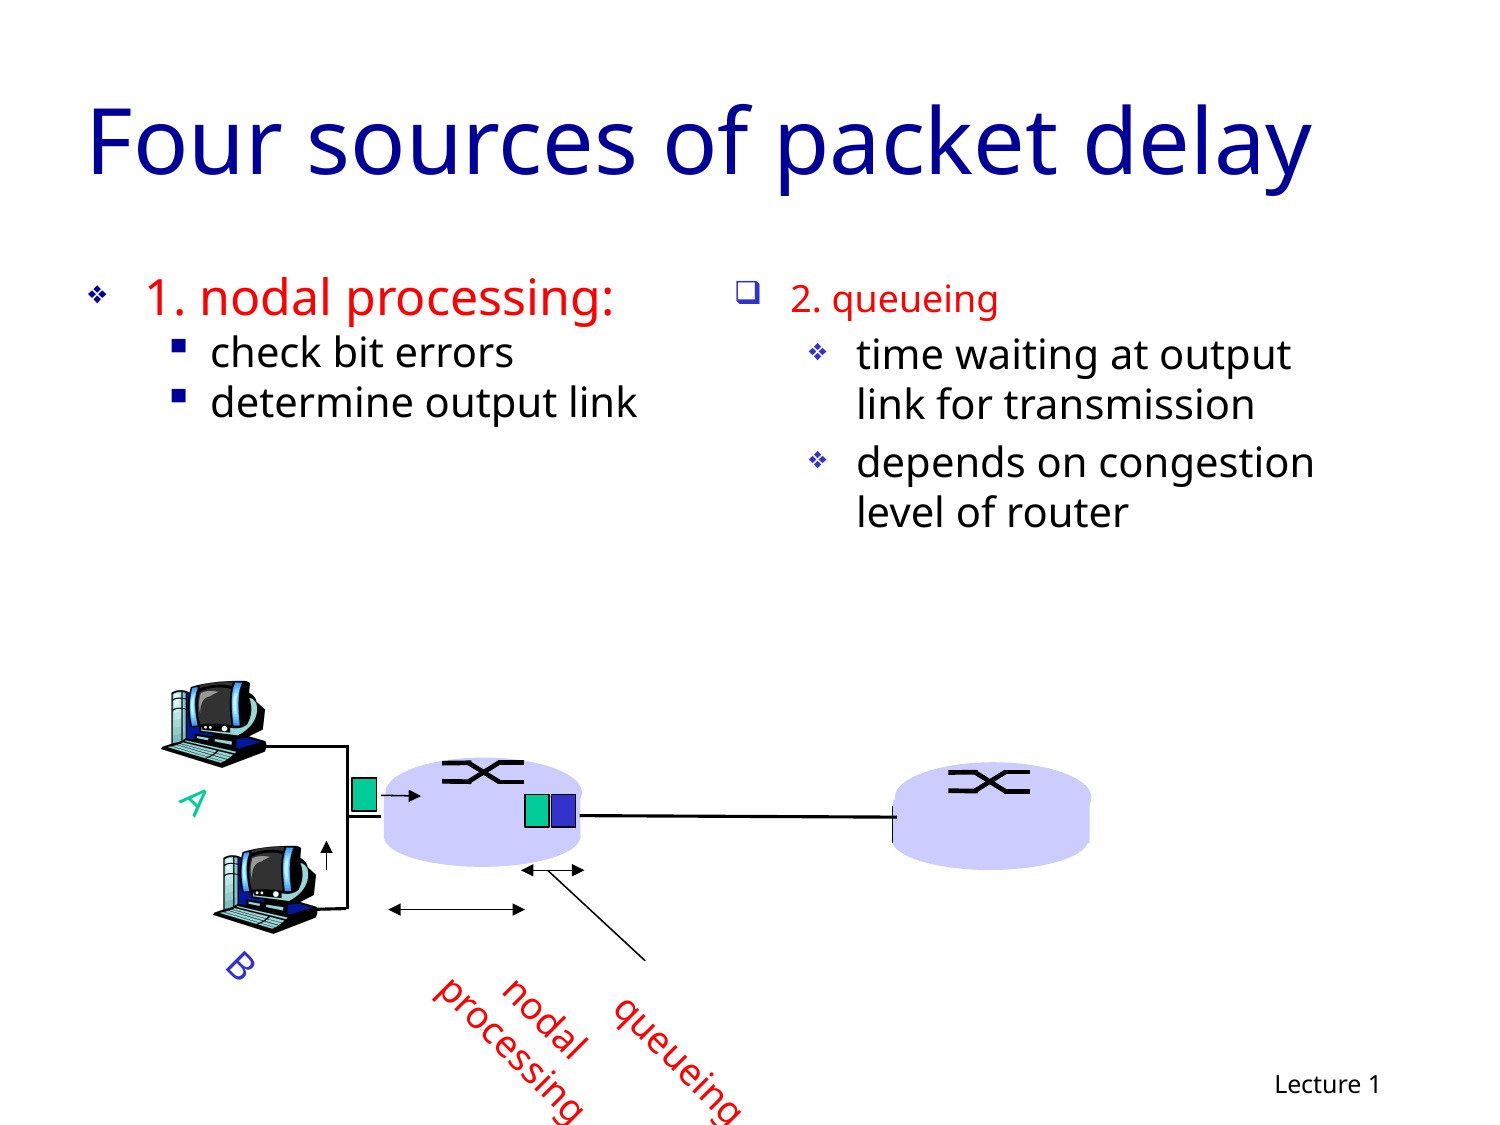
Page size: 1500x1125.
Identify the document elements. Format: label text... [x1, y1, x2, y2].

title Four sources of packet delay [77, 43, 1354, 232]
slide_number [1365, 1059, 1409, 1106]
text_box Lecture 1 [1092, 1060, 1365, 1106]
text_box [103, 679, 1092, 1125]
text_box 2. queueing time waiting at output link for transmission depends on congestion level of router [726, 267, 1352, 544]
list 1. nodal processing: check bit errors determine output link [80, 266, 707, 488]
